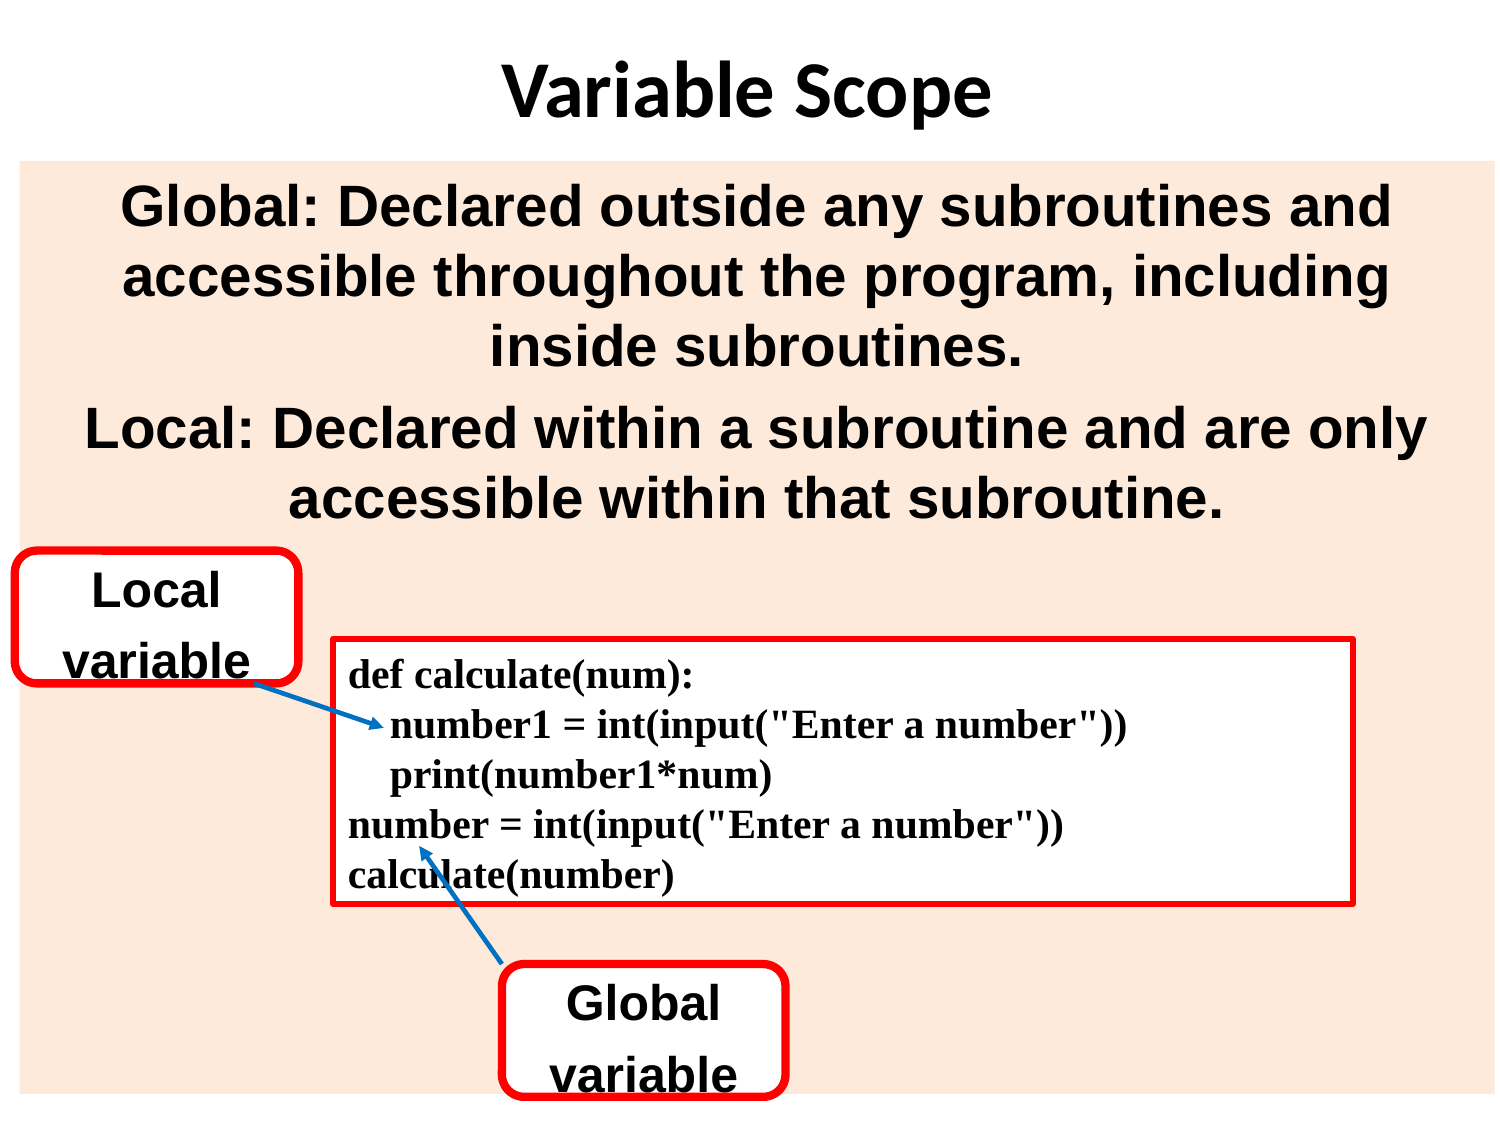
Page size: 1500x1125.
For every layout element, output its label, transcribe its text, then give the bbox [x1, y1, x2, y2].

title Variable Scope [100, 29, 1395, 142]
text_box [418, 845, 503, 965]
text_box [587, 749, 1092, 819]
text_box Global variable [501, 964, 786, 1097]
text_box def calculate(num): number1 = int(input("Enter a number")) print(number1*num) number = int(input("Enter a number")) calculate(number) [333, 638, 1353, 904]
text_box Global: Declared outside any subroutines and accessible throughout the program, including inside subroutines. Local: Declared within a subroutine and are only accessible within that subroutine. [19, 160, 1495, 1094]
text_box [253, 683, 384, 729]
text_box Local variable [14, 550, 299, 684]
